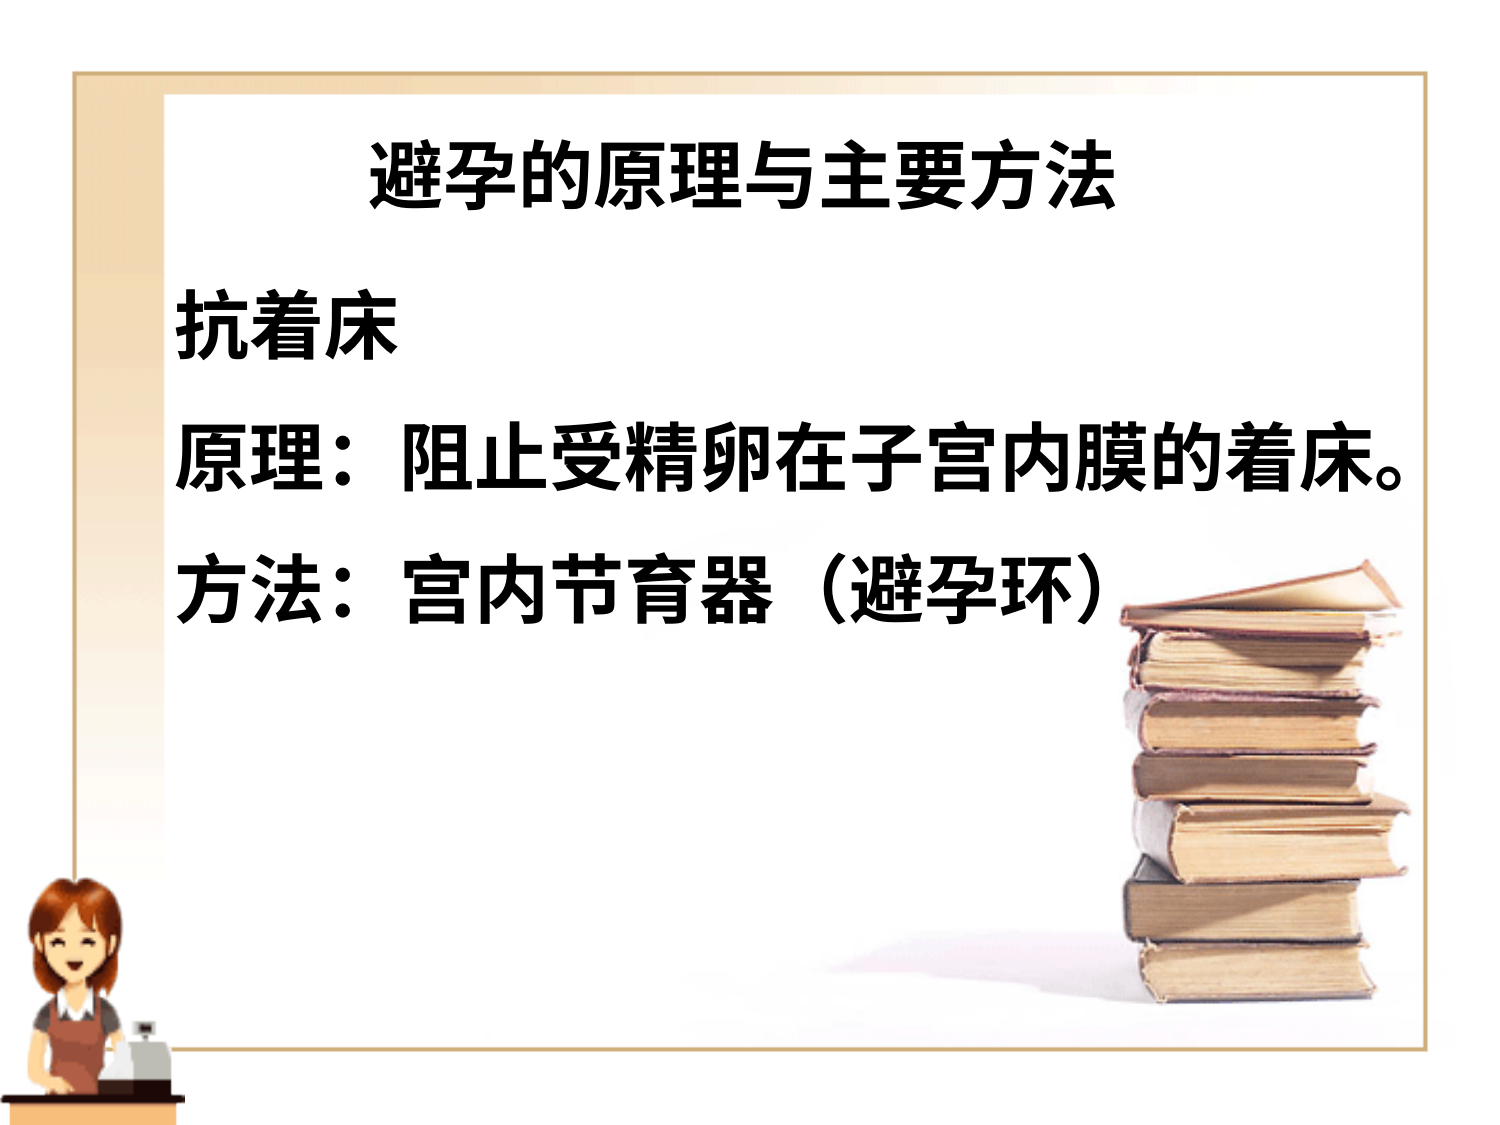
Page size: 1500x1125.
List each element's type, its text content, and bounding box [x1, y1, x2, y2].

text_box 抗着床 原理：阻止受精卵在子宫内膜的着床。 方法：宫内节育器（避孕环） [159, 243, 1424, 894]
text_box 避孕的原理与主要方法 [76, 79, 1427, 268]
picture [0, 0, 1500, 1125]
